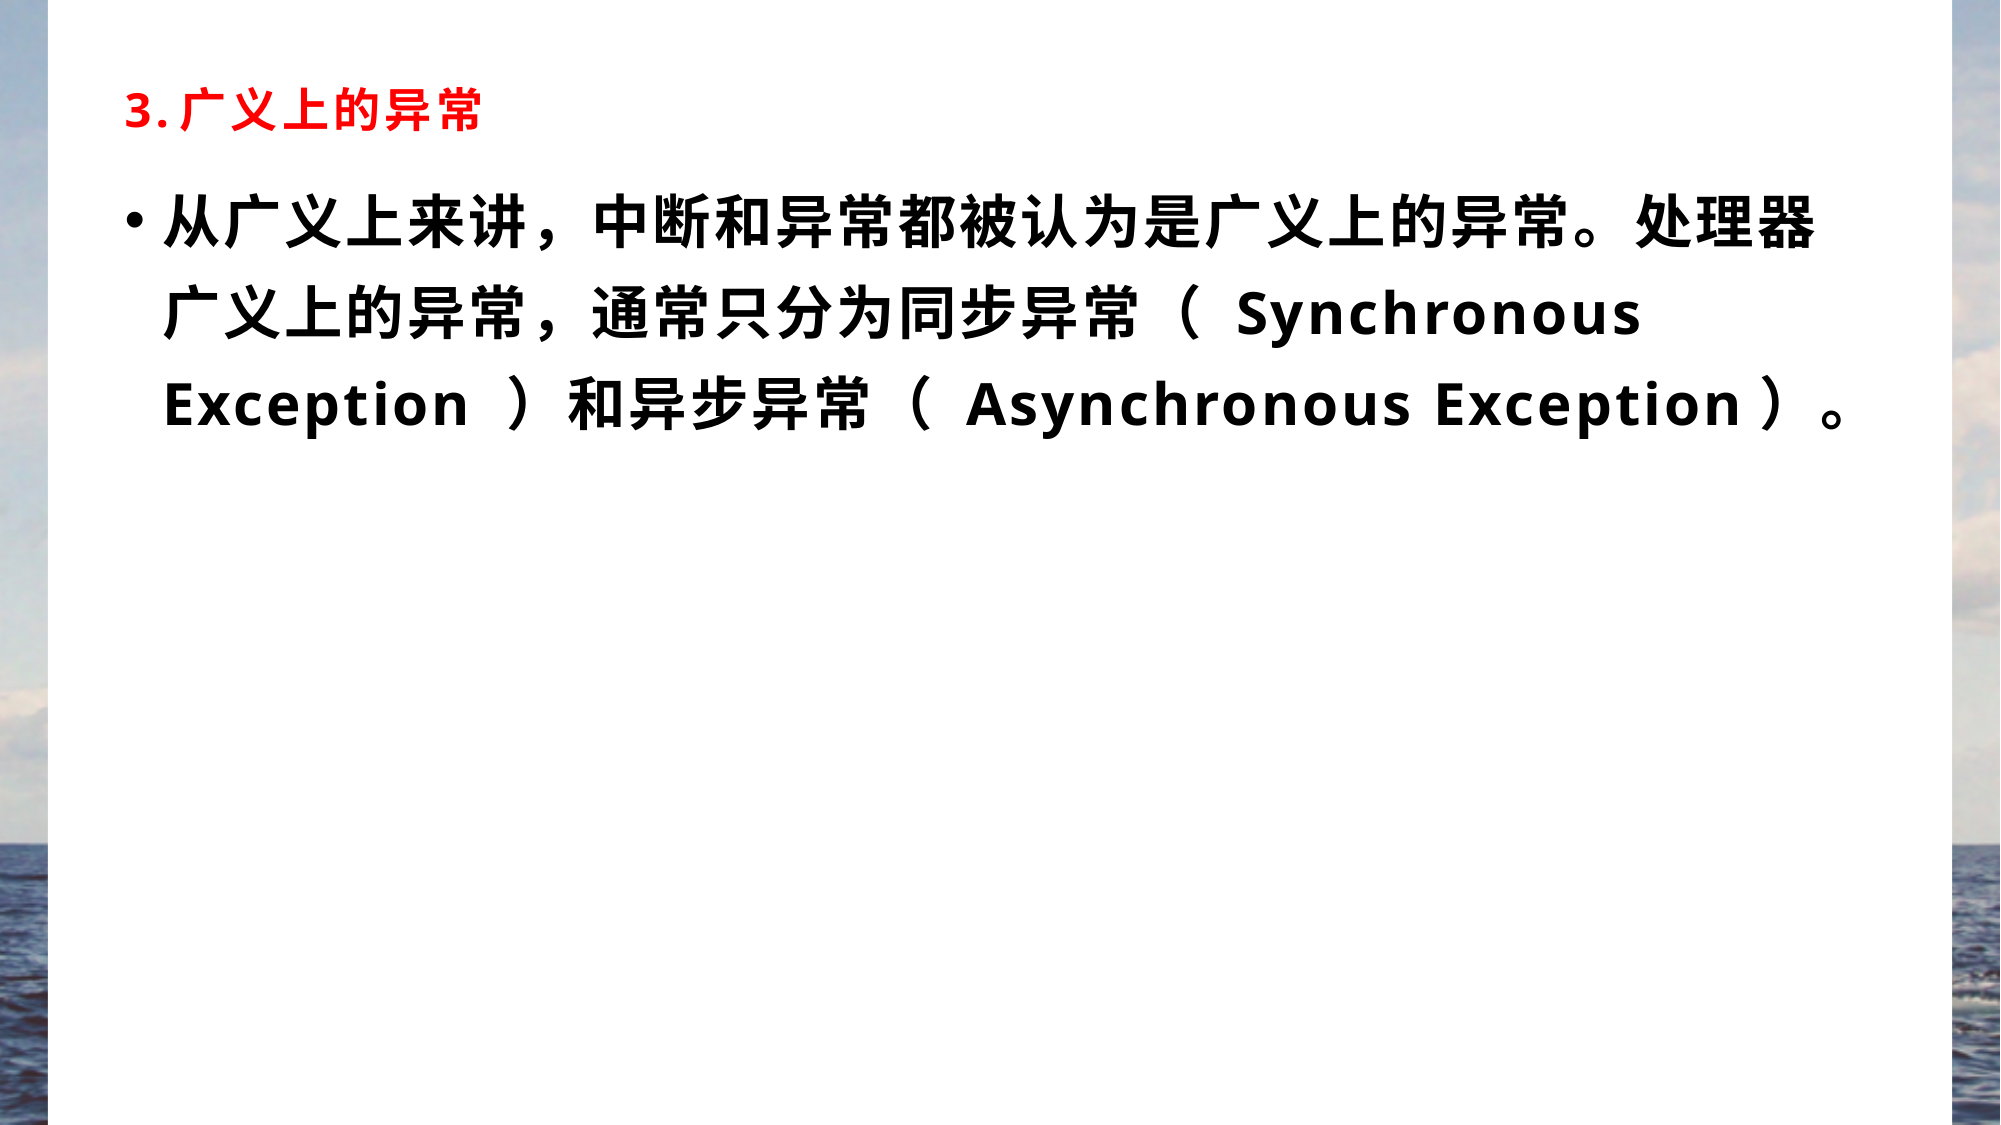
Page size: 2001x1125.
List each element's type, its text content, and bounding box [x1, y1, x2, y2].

title 3.广义上的异常 [109, 72, 1891, 146]
picture [0, 0, 47, 1125]
picture [1953, 0, 2000, 1125]
list 从广义上来讲，中断和异常都被认为是广义上的异常。处理器广义上的异常，通常只分为同步异常（ Synchronous Exception ）和异步异常（ Asynchronous Exception）。 [109, 156, 1891, 1041]
